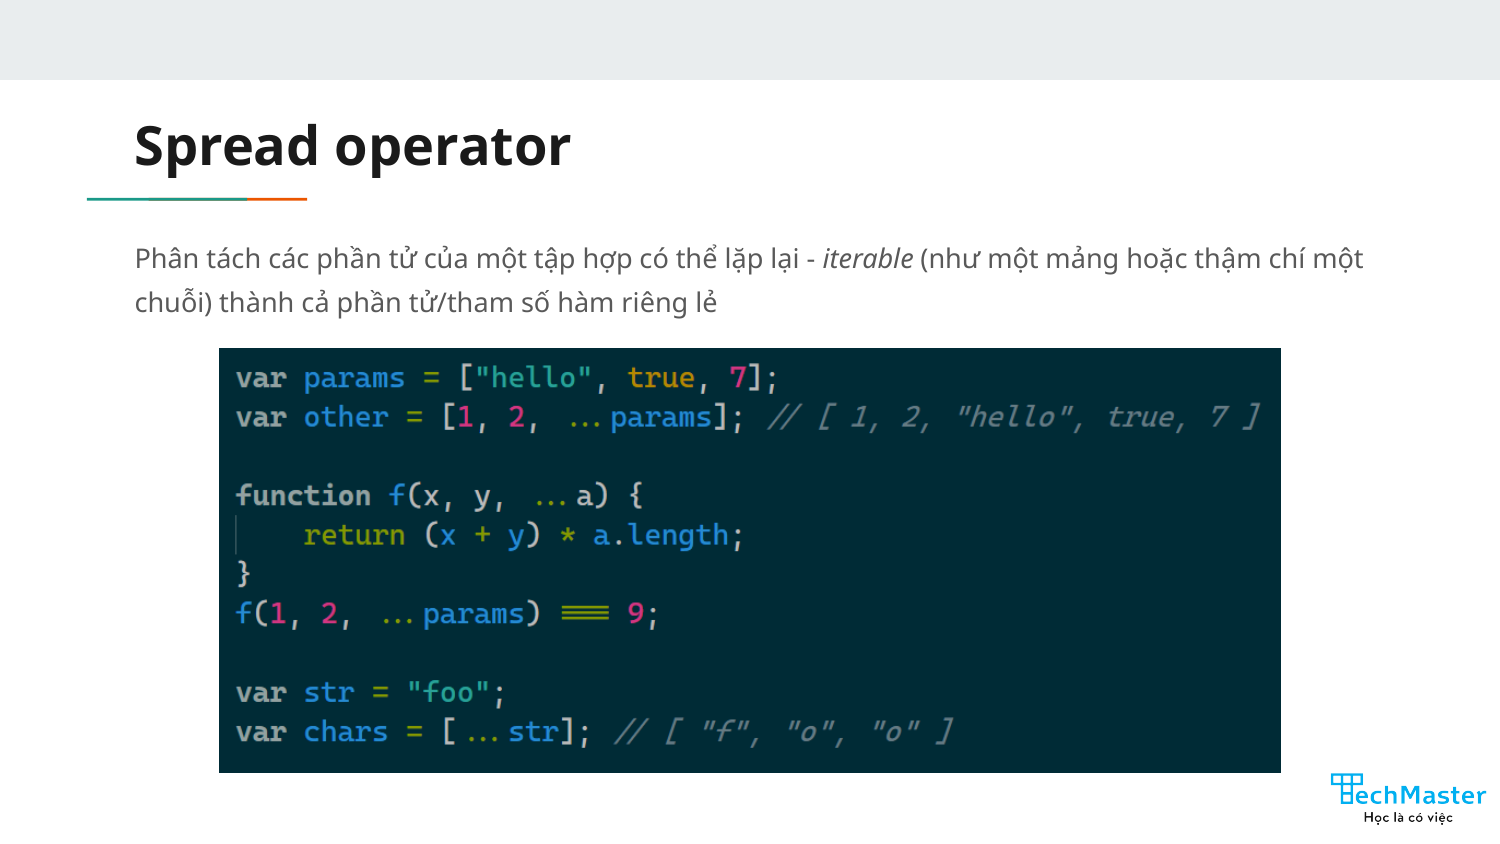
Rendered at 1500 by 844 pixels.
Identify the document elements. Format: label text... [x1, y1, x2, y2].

picture [305, 727, 318, 741]
picture [460, 687, 472, 701]
picture [272, 603, 285, 623]
picture [596, 482, 606, 508]
picture [903, 406, 920, 426]
picture [441, 609, 473, 623]
picture [374, 727, 387, 741]
picture [1123, 412, 1142, 426]
picture [527, 366, 540, 387]
picture [631, 482, 641, 508]
picture [321, 407, 336, 426]
picture [463, 364, 472, 390]
picture [304, 485, 319, 505]
picture [443, 687, 455, 701]
picture [1329, 754, 1488, 844]
picture [667, 718, 683, 744]
picture [374, 373, 388, 387]
picture [718, 720, 735, 741]
picture [582, 738, 587, 747]
picture [445, 718, 454, 744]
picture [836, 739, 842, 747]
picture [493, 609, 507, 623]
picture [578, 490, 593, 505]
picture [881, 721, 886, 730]
picture [562, 372, 575, 387]
picture [254, 687, 286, 701]
picture [389, 484, 404, 505]
picture [339, 687, 354, 701]
picture [529, 600, 539, 626]
picture [1026, 405, 1035, 426]
picture [562, 718, 571, 744]
picture [680, 530, 693, 550]
picture [645, 372, 678, 387]
picture [442, 530, 454, 544]
picture [615, 718, 636, 744]
picture [475, 527, 490, 541]
picture [356, 530, 404, 545]
picture [680, 372, 694, 387]
picture [321, 682, 335, 701]
picture [628, 367, 642, 387]
picture [356, 727, 371, 741]
picture [795, 721, 800, 730]
picture [1111, 407, 1124, 426]
picture [612, 412, 643, 432]
picture [781, 404, 802, 429]
picture [646, 530, 660, 544]
picture [343, 620, 348, 629]
picture [701, 384, 706, 393]
picture [594, 530, 609, 544]
picture [989, 412, 1004, 426]
picture [852, 406, 866, 426]
picture [1010, 405, 1018, 426]
picture [768, 404, 789, 429]
picture [339, 524, 353, 544]
picture [238, 726, 251, 741]
picture [662, 412, 694, 426]
picture [646, 412, 661, 426]
picture [529, 521, 539, 547]
picture [887, 726, 901, 741]
picture [322, 373, 354, 387]
picture [237, 687, 251, 701]
picture [663, 530, 676, 544]
picture [478, 682, 487, 691]
picture [475, 490, 489, 511]
picture [340, 406, 353, 426]
picture [1075, 424, 1080, 433]
picture [544, 366, 557, 387]
picture [1243, 403, 1260, 429]
picture [322, 720, 335, 741]
picture [254, 726, 286, 741]
picture [445, 403, 454, 429]
picture [237, 484, 252, 505]
picture [306, 373, 319, 393]
picture [731, 367, 746, 387]
picture [750, 364, 759, 390]
picture [306, 687, 318, 701]
picture [493, 366, 506, 387]
picture [459, 406, 472, 426]
picture [1213, 406, 1229, 426]
picture [254, 412, 286, 426]
picture [425, 609, 439, 629]
picture [628, 719, 648, 744]
picture [323, 603, 336, 623]
picture [239, 560, 249, 587]
picture [543, 727, 558, 741]
picture [373, 412, 388, 426]
picture [561, 528, 575, 541]
picture [238, 372, 251, 387]
picture [356, 373, 371, 387]
picture [1062, 406, 1067, 415]
picture [322, 530, 336, 544]
picture [971, 405, 986, 426]
picture [1177, 424, 1183, 433]
picture [509, 530, 523, 550]
picture [1160, 412, 1174, 426]
picture [475, 609, 490, 623]
picture [629, 603, 643, 623]
picture [697, 412, 710, 426]
picture [254, 490, 285, 505]
picture [1068, 406, 1073, 415]
picture [802, 726, 816, 741]
picture [510, 727, 523, 741]
picture [356, 490, 370, 505]
picture [339, 727, 355, 741]
picture [356, 412, 370, 426]
picture [256, 600, 267, 626]
title Spread operator [119, 95, 1381, 184]
picture [424, 681, 439, 701]
picture [735, 542, 740, 551]
picture [510, 406, 523, 426]
picture [715, 523, 728, 544]
picture [769, 384, 774, 393]
picture [391, 373, 403, 387]
picture [254, 372, 286, 387]
list Phân tách các phần tử của một tập hợp có thể lặp lại - iterable (như một mảng hoặc thậm chí một chuỗi) thành cả phần tử/tham số hàm riêng lẻ [119, 215, 1381, 804]
picture [820, 403, 837, 429]
picture [305, 412, 319, 426]
picture [236, 602, 251, 623]
picture [936, 718, 953, 744]
picture [288, 490, 302, 505]
picture [752, 739, 757, 747]
picture [1040, 412, 1054, 426]
picture [510, 609, 523, 623]
picture [410, 482, 421, 508]
picture [915, 721, 920, 730]
picture [696, 525, 710, 544]
picture [735, 424, 740, 433]
picture [339, 490, 353, 505]
picture [715, 403, 724, 429]
picture [510, 372, 523, 387]
picture [871, 424, 876, 433]
picture [744, 721, 749, 730]
picture [922, 424, 927, 433]
picture [323, 483, 337, 505]
picture [526, 722, 540, 741]
picture [305, 530, 320, 544]
picture [426, 521, 437, 547]
picture [237, 412, 251, 426]
picture [425, 490, 438, 505]
picture [960, 406, 971, 415]
picture [478, 367, 487, 376]
picture [1142, 412, 1157, 426]
picture [629, 523, 642, 544]
